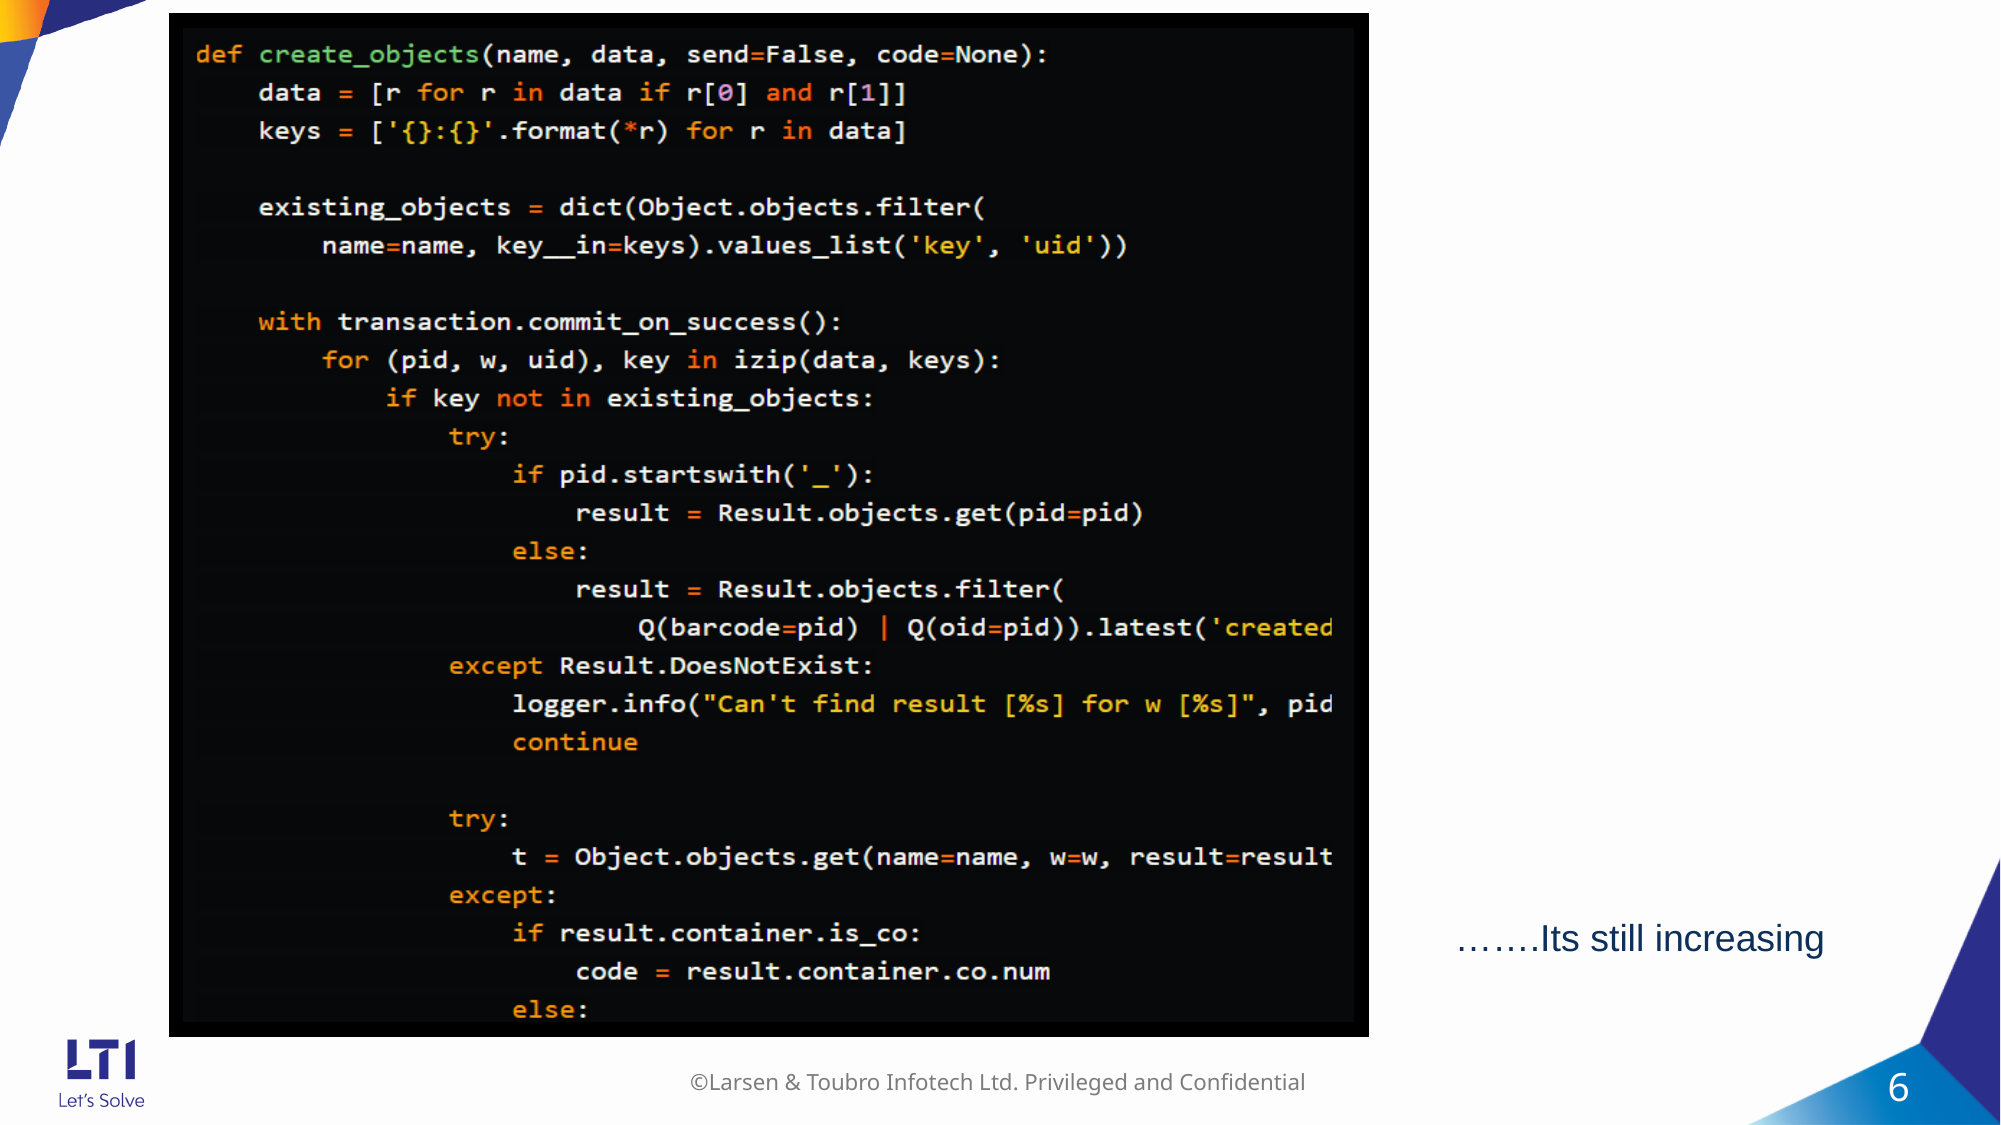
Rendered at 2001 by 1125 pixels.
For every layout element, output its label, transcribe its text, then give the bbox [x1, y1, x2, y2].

text_box …….Its still increasing [1423, 906, 1857, 966]
picture [0, 0, 146, 147]
picture [1718, 854, 2001, 1125]
picture [183, 27, 1355, 1023]
picture [45, 1028, 158, 1118]
